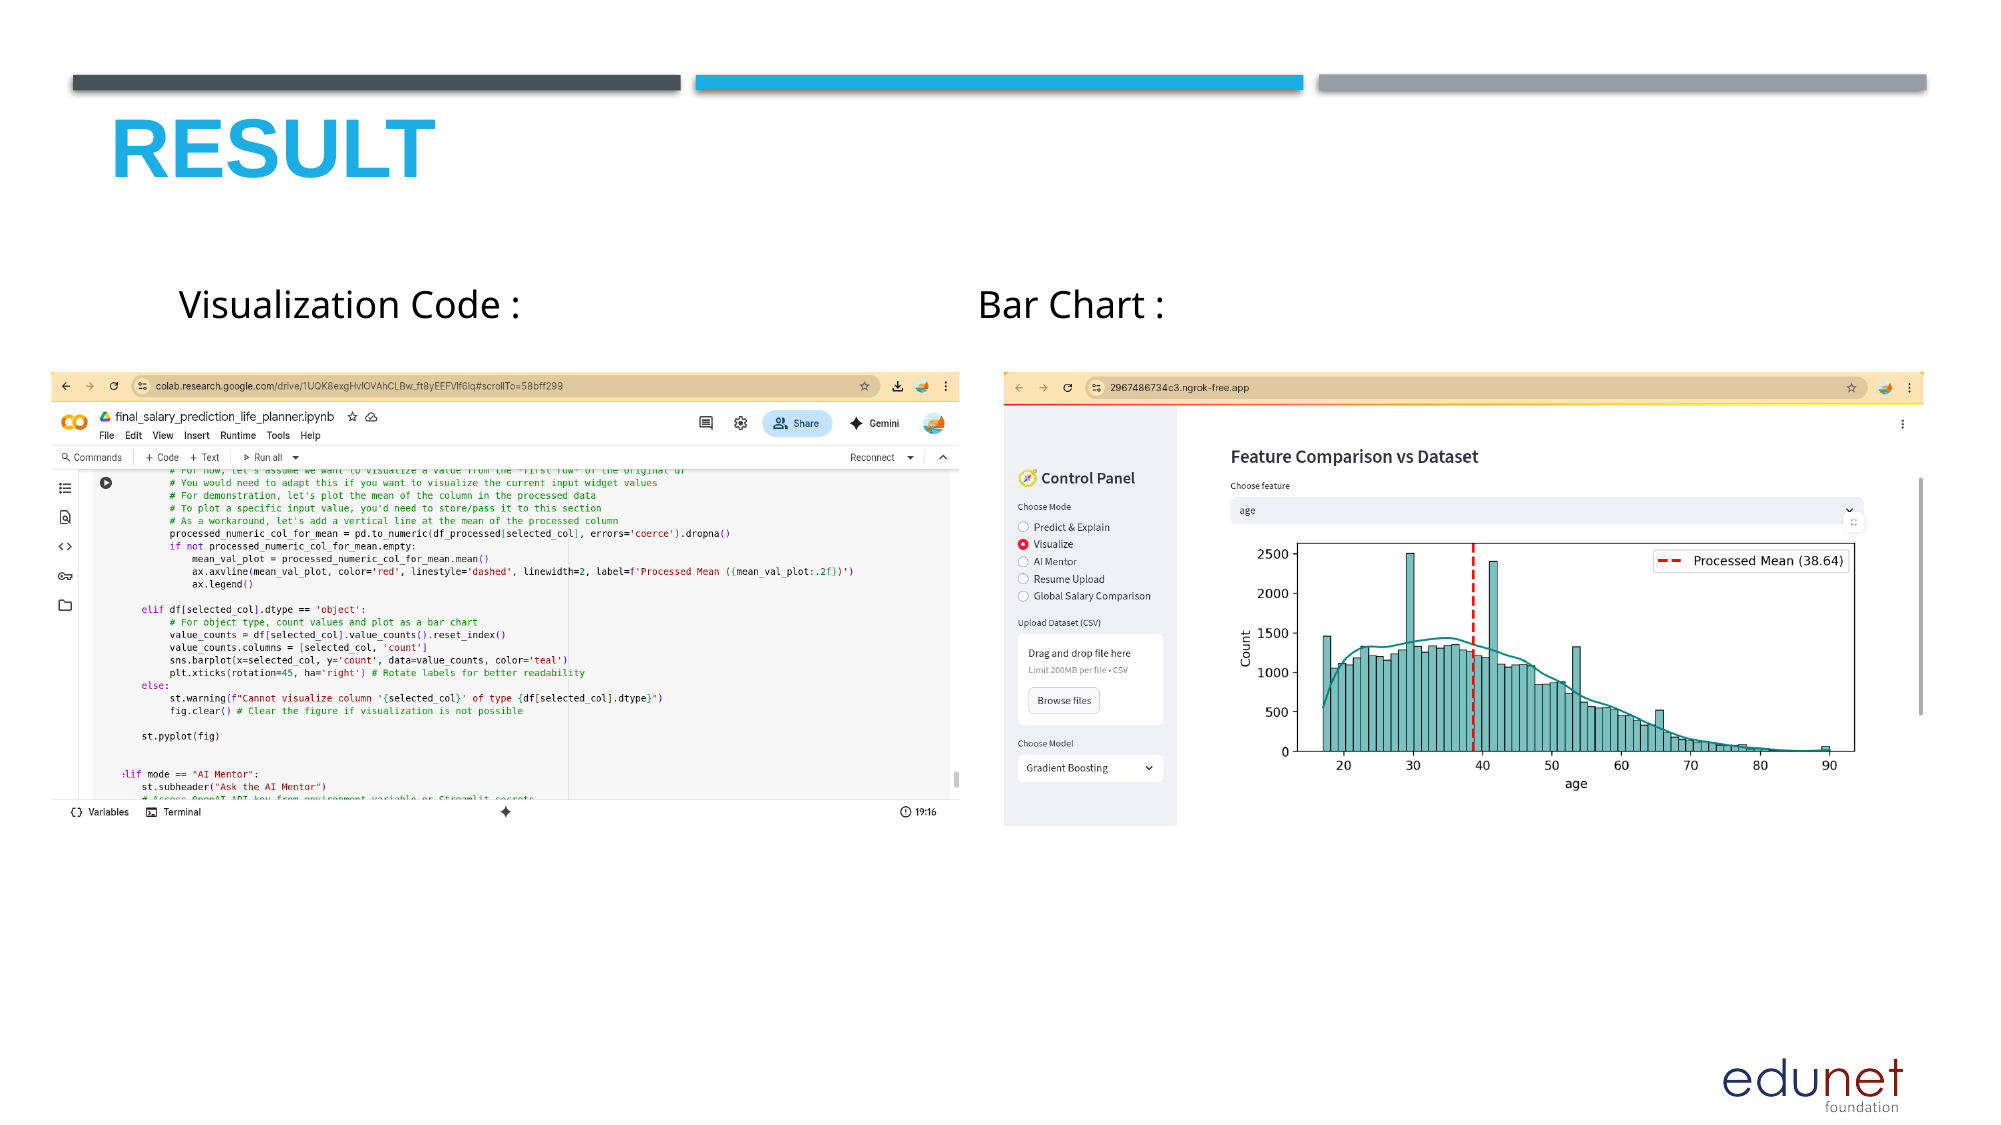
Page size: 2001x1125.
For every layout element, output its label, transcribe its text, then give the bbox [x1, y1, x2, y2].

picture [1003, 372, 1925, 827]
picture [1719, 1056, 1905, 1116]
title Result [95, 115, 1905, 203]
text_box Visualization Code : Bar Chart : [164, 273, 1182, 334]
picture [50, 372, 960, 822]
